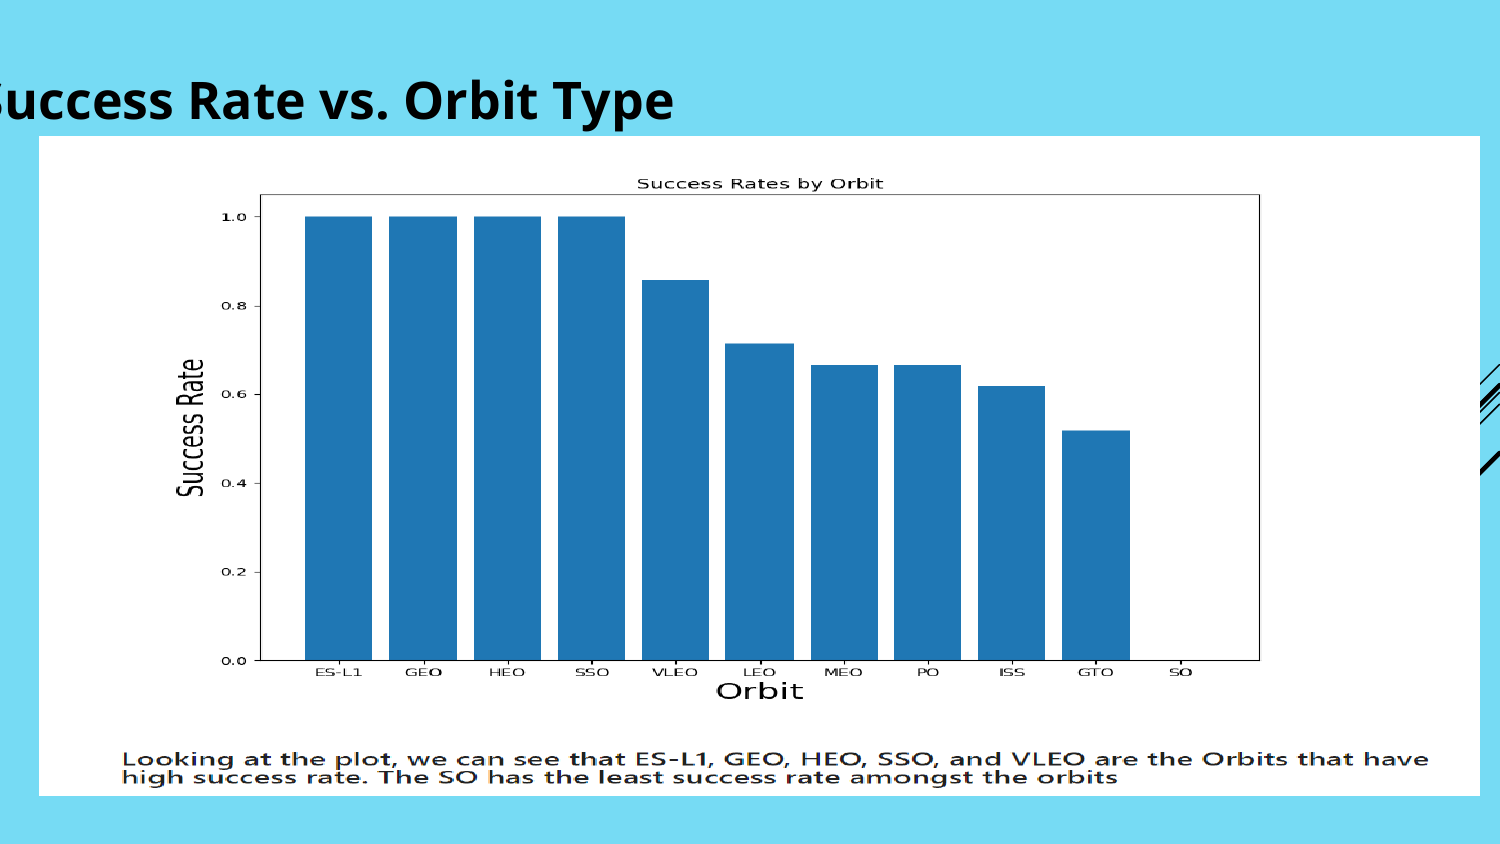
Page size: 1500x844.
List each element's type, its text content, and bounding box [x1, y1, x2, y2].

picture [39, 136, 1480, 797]
text_box Success Rate vs. Orbit Type [0, 68, 973, 137]
